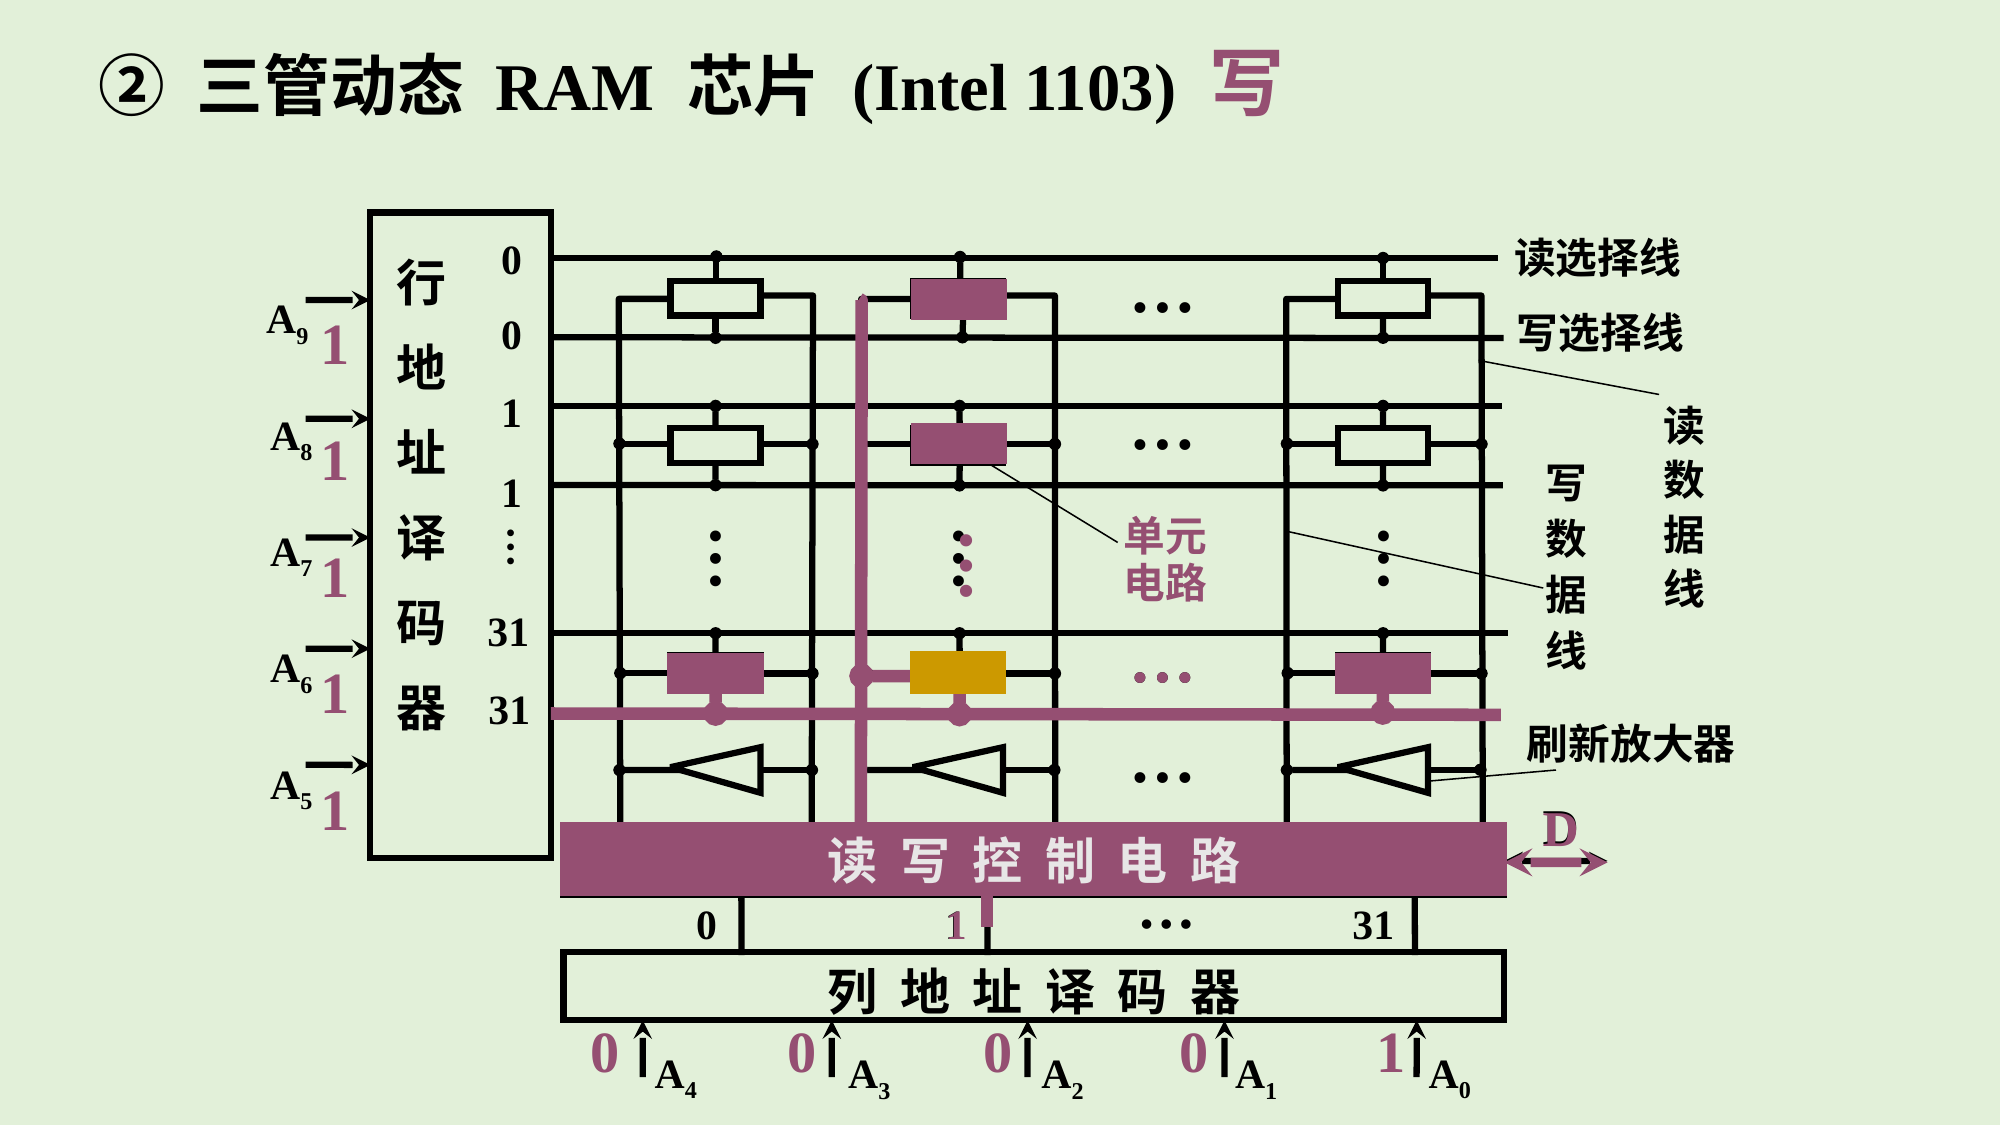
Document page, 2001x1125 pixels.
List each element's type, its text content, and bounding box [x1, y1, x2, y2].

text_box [912, 608, 1501, 715]
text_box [859, 298, 912, 829]
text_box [913, 282, 1045, 620]
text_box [1504, 788, 1608, 864]
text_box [249, 212, 1752, 1106]
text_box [550, 608, 859, 715]
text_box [574, 1006, 1421, 1093]
text_box ② 三管动态 RAM 芯片 (Intel 1103) 写 [84, 28, 1347, 133]
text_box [930, 890, 988, 956]
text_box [305, 298, 366, 850]
